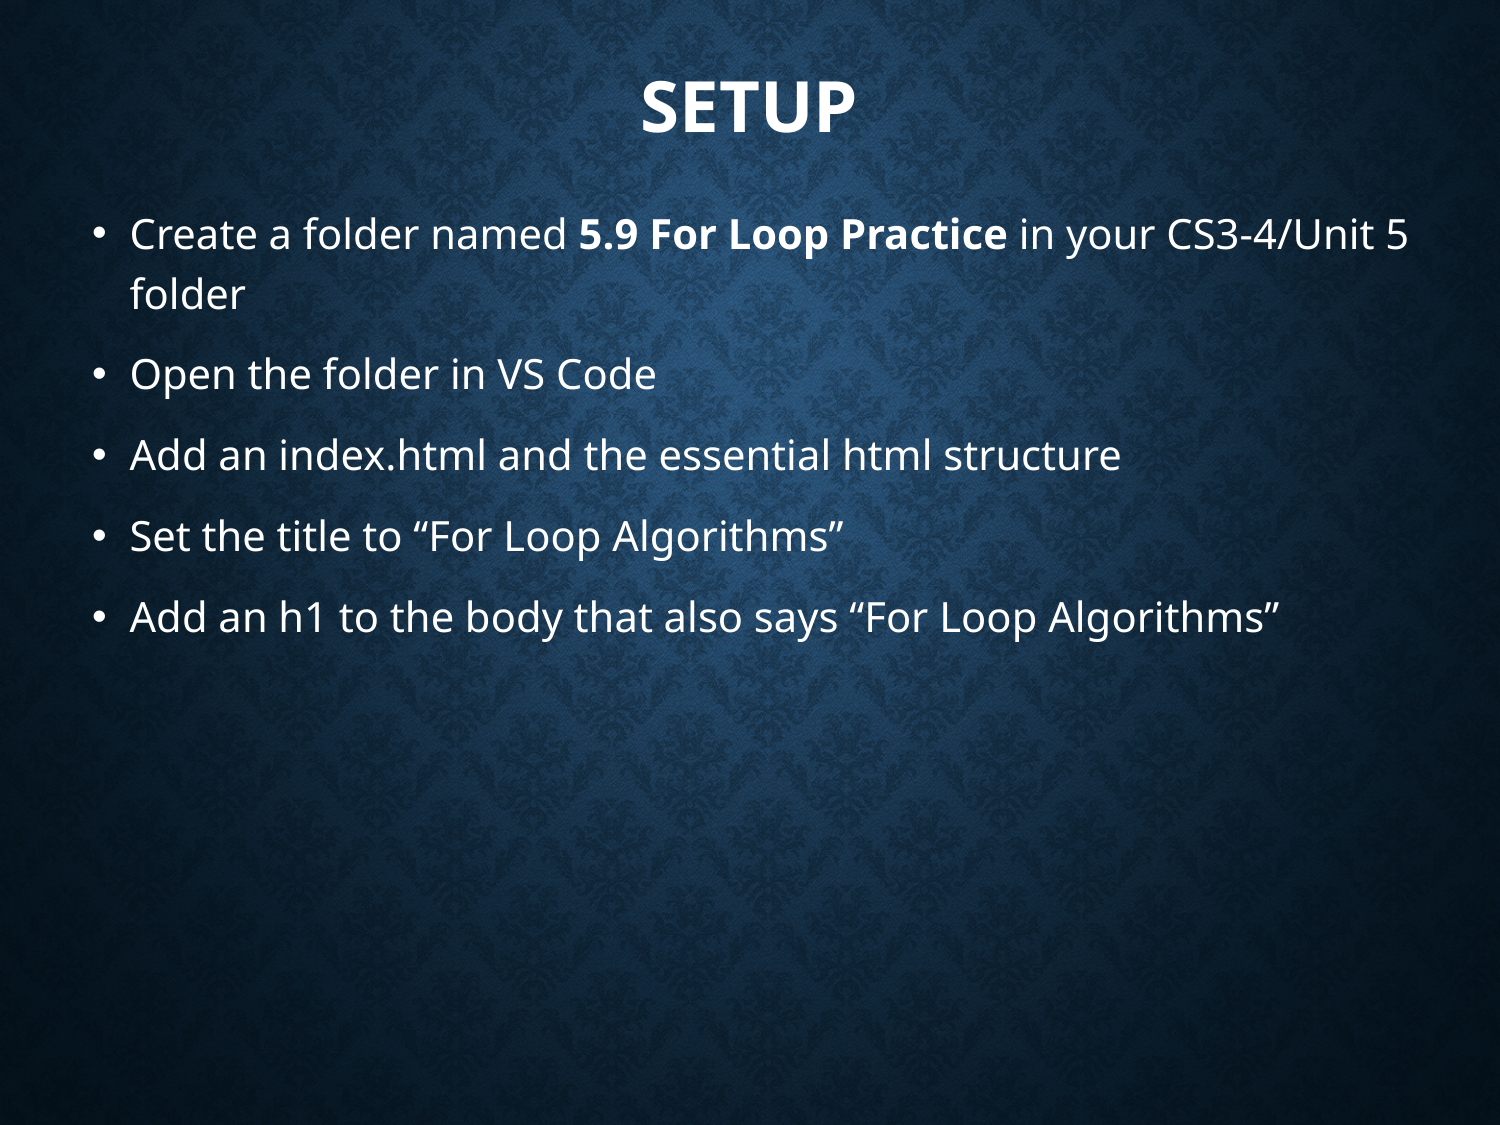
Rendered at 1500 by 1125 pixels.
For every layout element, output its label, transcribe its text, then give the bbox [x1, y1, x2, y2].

list Create a folder named 5.9 For Loop Practice in your CS3-4/Unit 5 folder Open the folder in VS Code Add an index.html and the essential html structure Set the title to “For Loop Algorithms” Add an h1 to the body that also says “For Loop Algorithms” [77, 189, 1428, 950]
title Setup [112, 45, 1387, 175]
